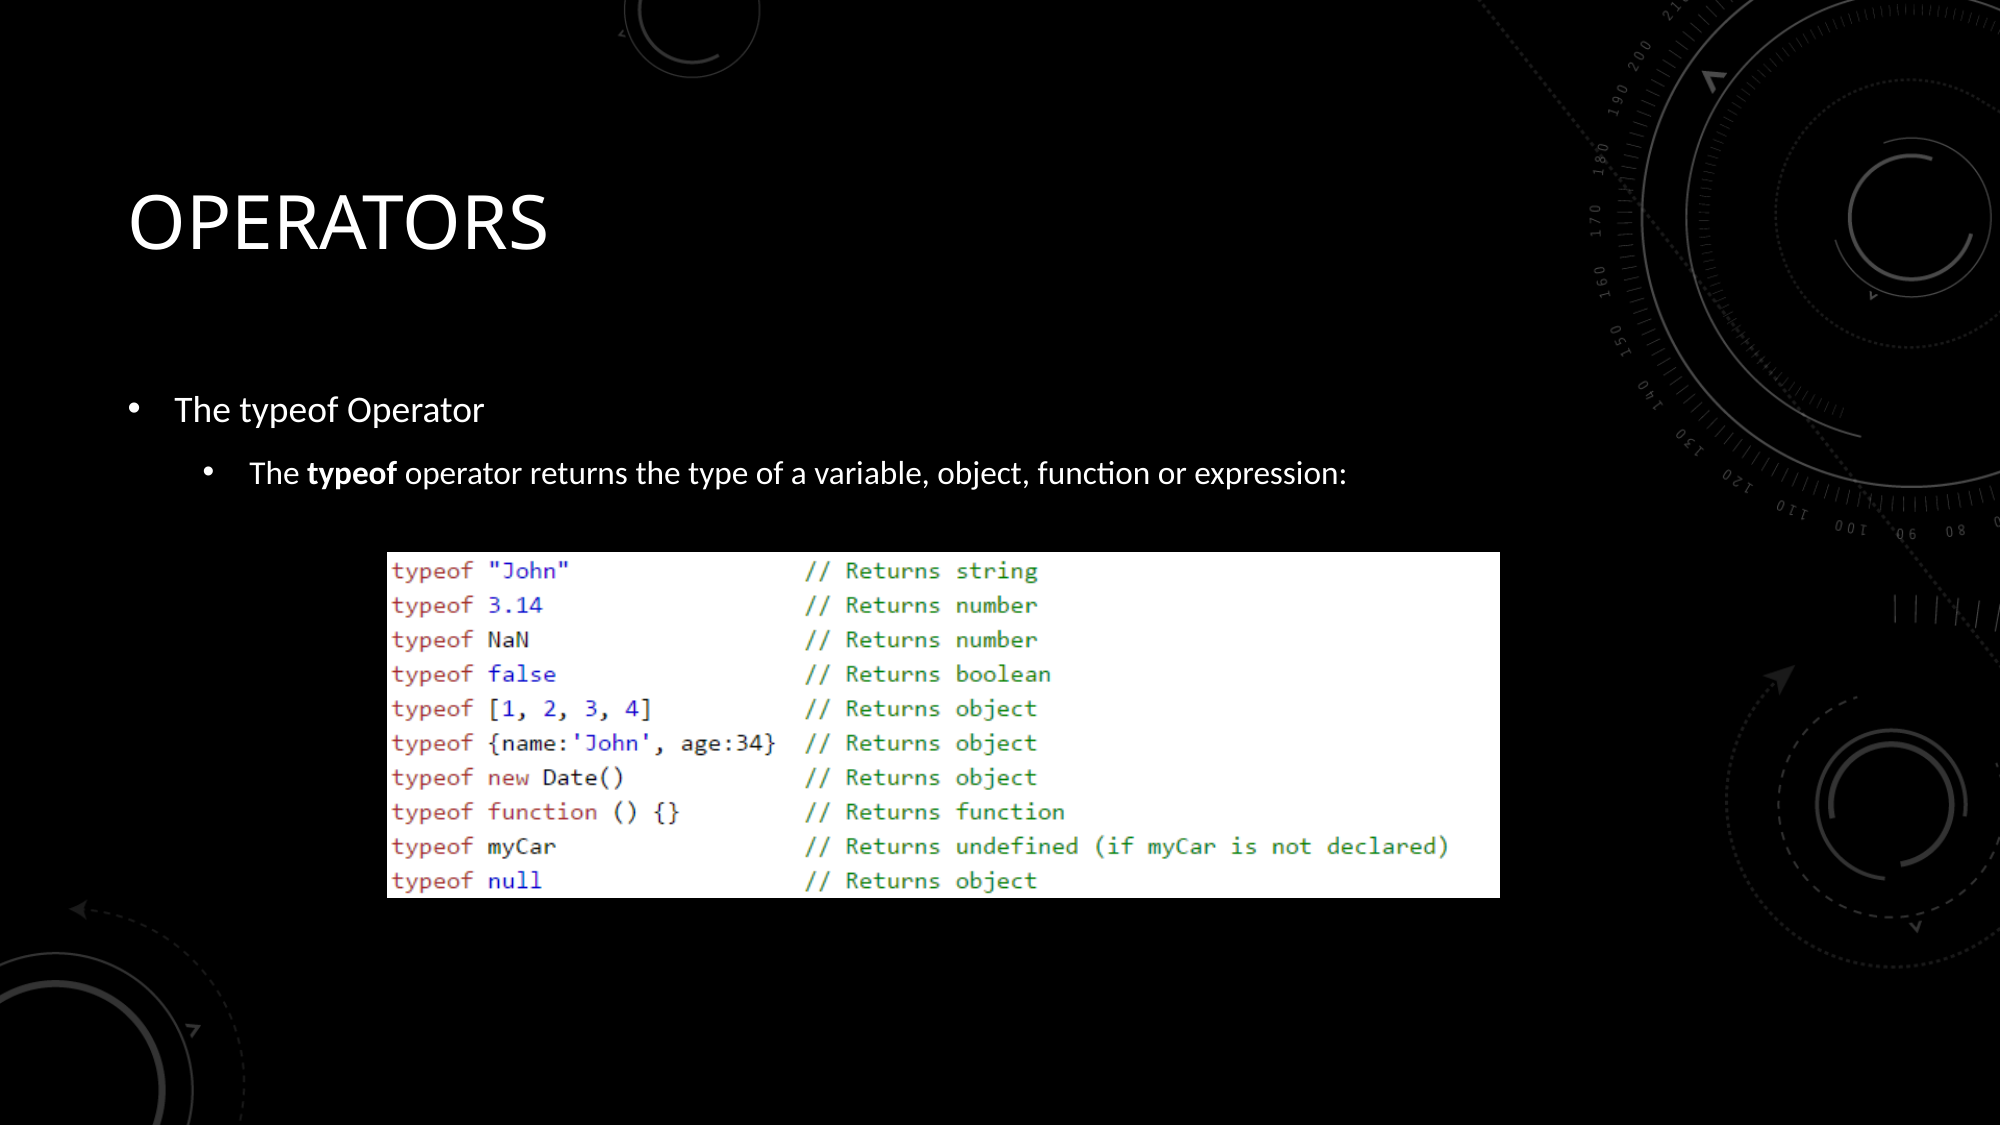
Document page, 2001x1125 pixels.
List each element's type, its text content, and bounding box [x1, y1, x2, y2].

picture [0, 0, 2000, 1125]
title Operators [112, 99, 1775, 339]
list The typeof Operator The typeof operator returns the type of a variable, object, function or expression: [112, 351, 1775, 950]
